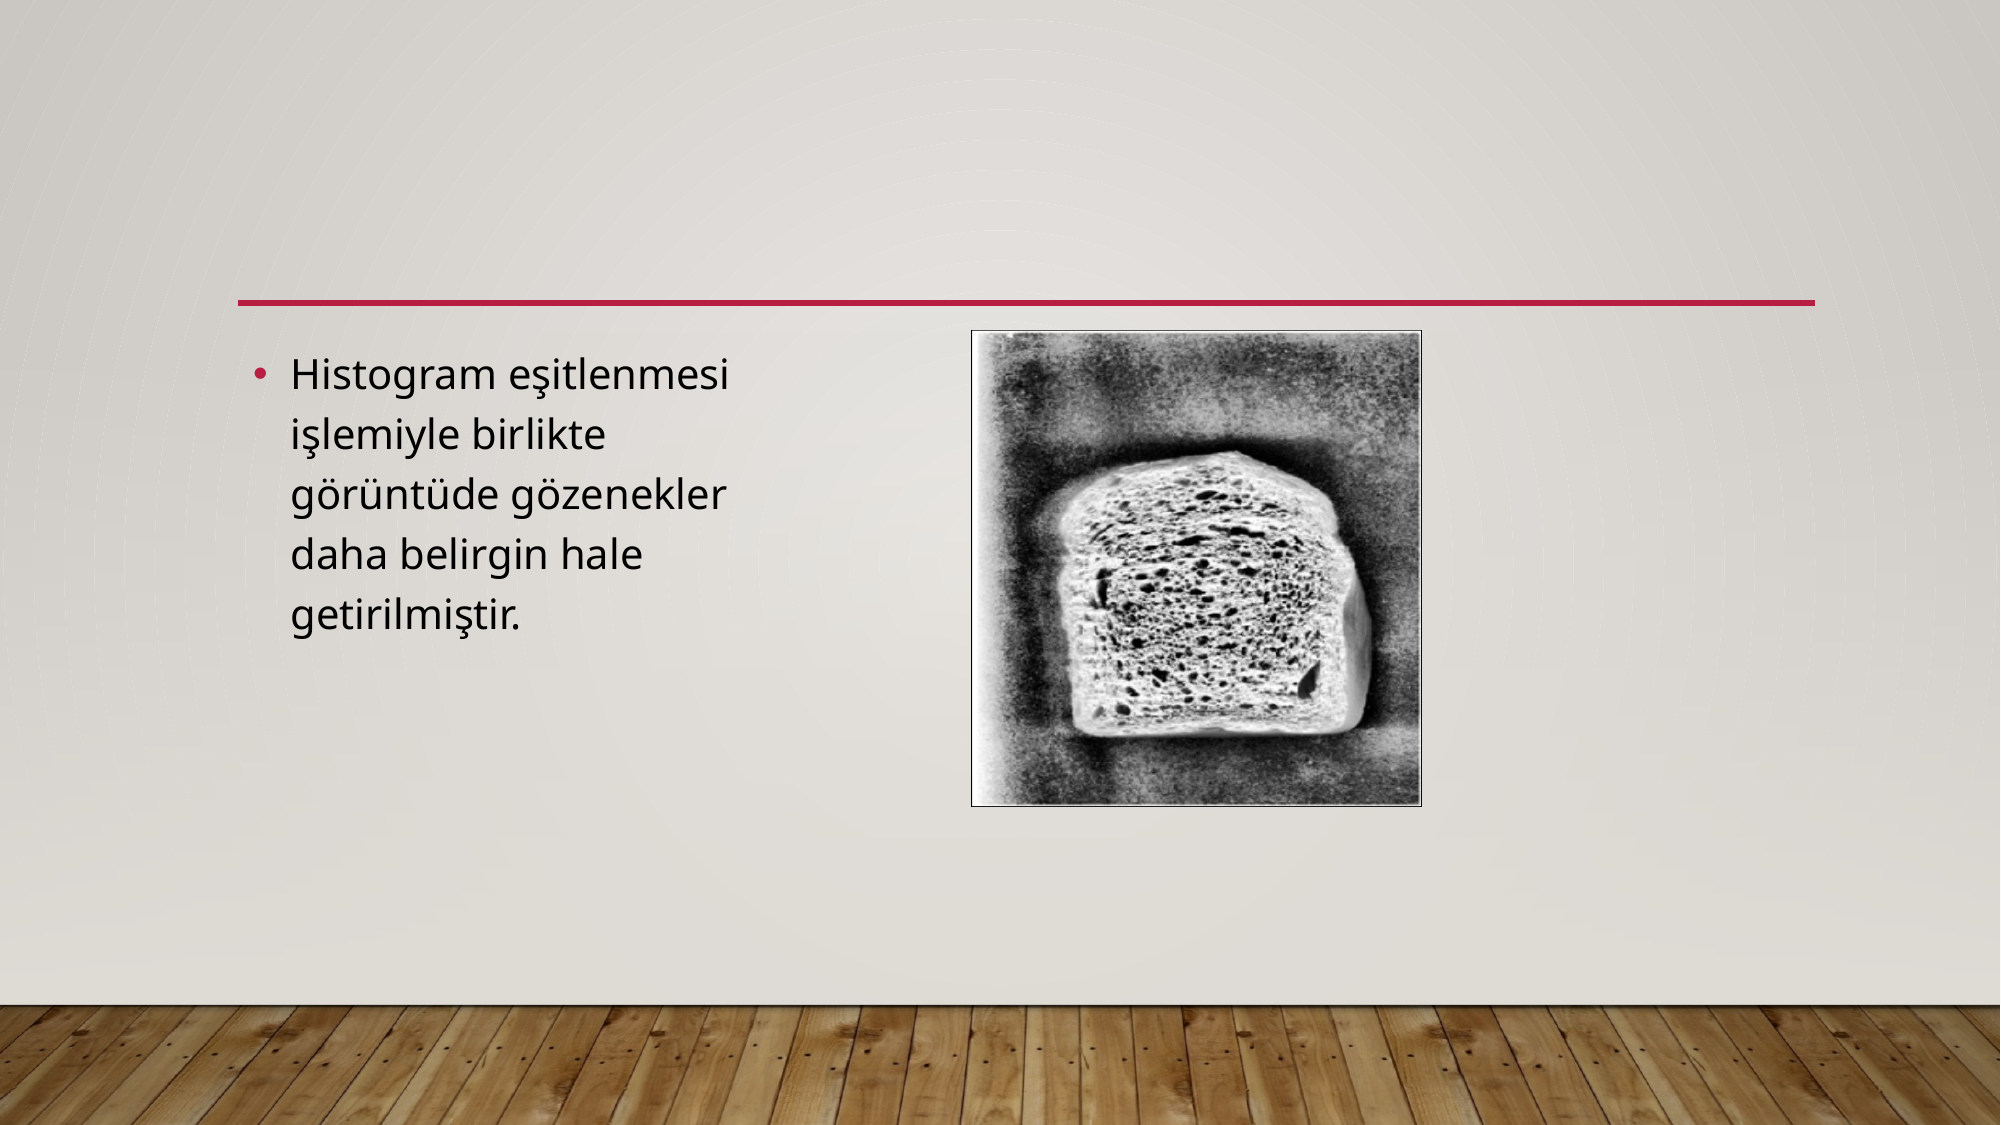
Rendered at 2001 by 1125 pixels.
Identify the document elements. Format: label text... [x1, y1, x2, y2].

list Histogram eşitlenmesi işlemiyle birlikte görüntüde gözenekler daha belirgin hale getirilmiştir. [238, 330, 836, 897]
picture [0, 1005, 2000, 1125]
picture [971, 330, 1422, 807]
